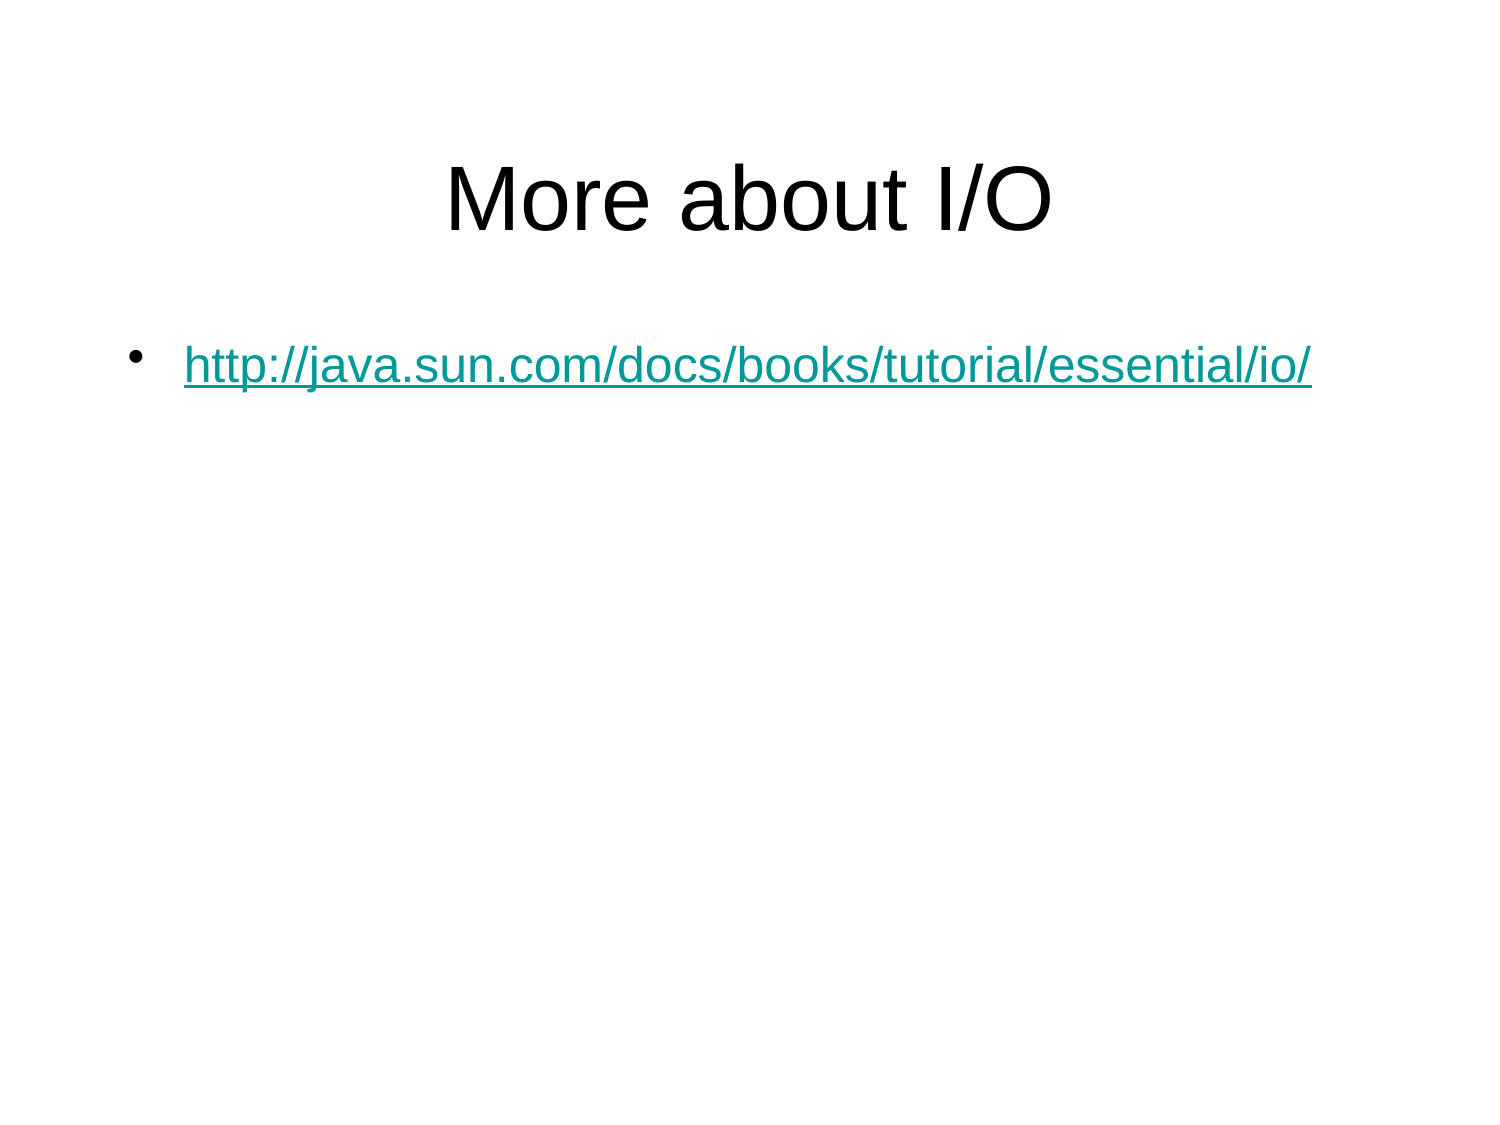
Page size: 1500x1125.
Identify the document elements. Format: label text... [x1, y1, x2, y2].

title More about I/O [112, 99, 1388, 288]
list http://java.sun.com/docs/books/tutorial/essential/io/ [112, 324, 1388, 1001]
